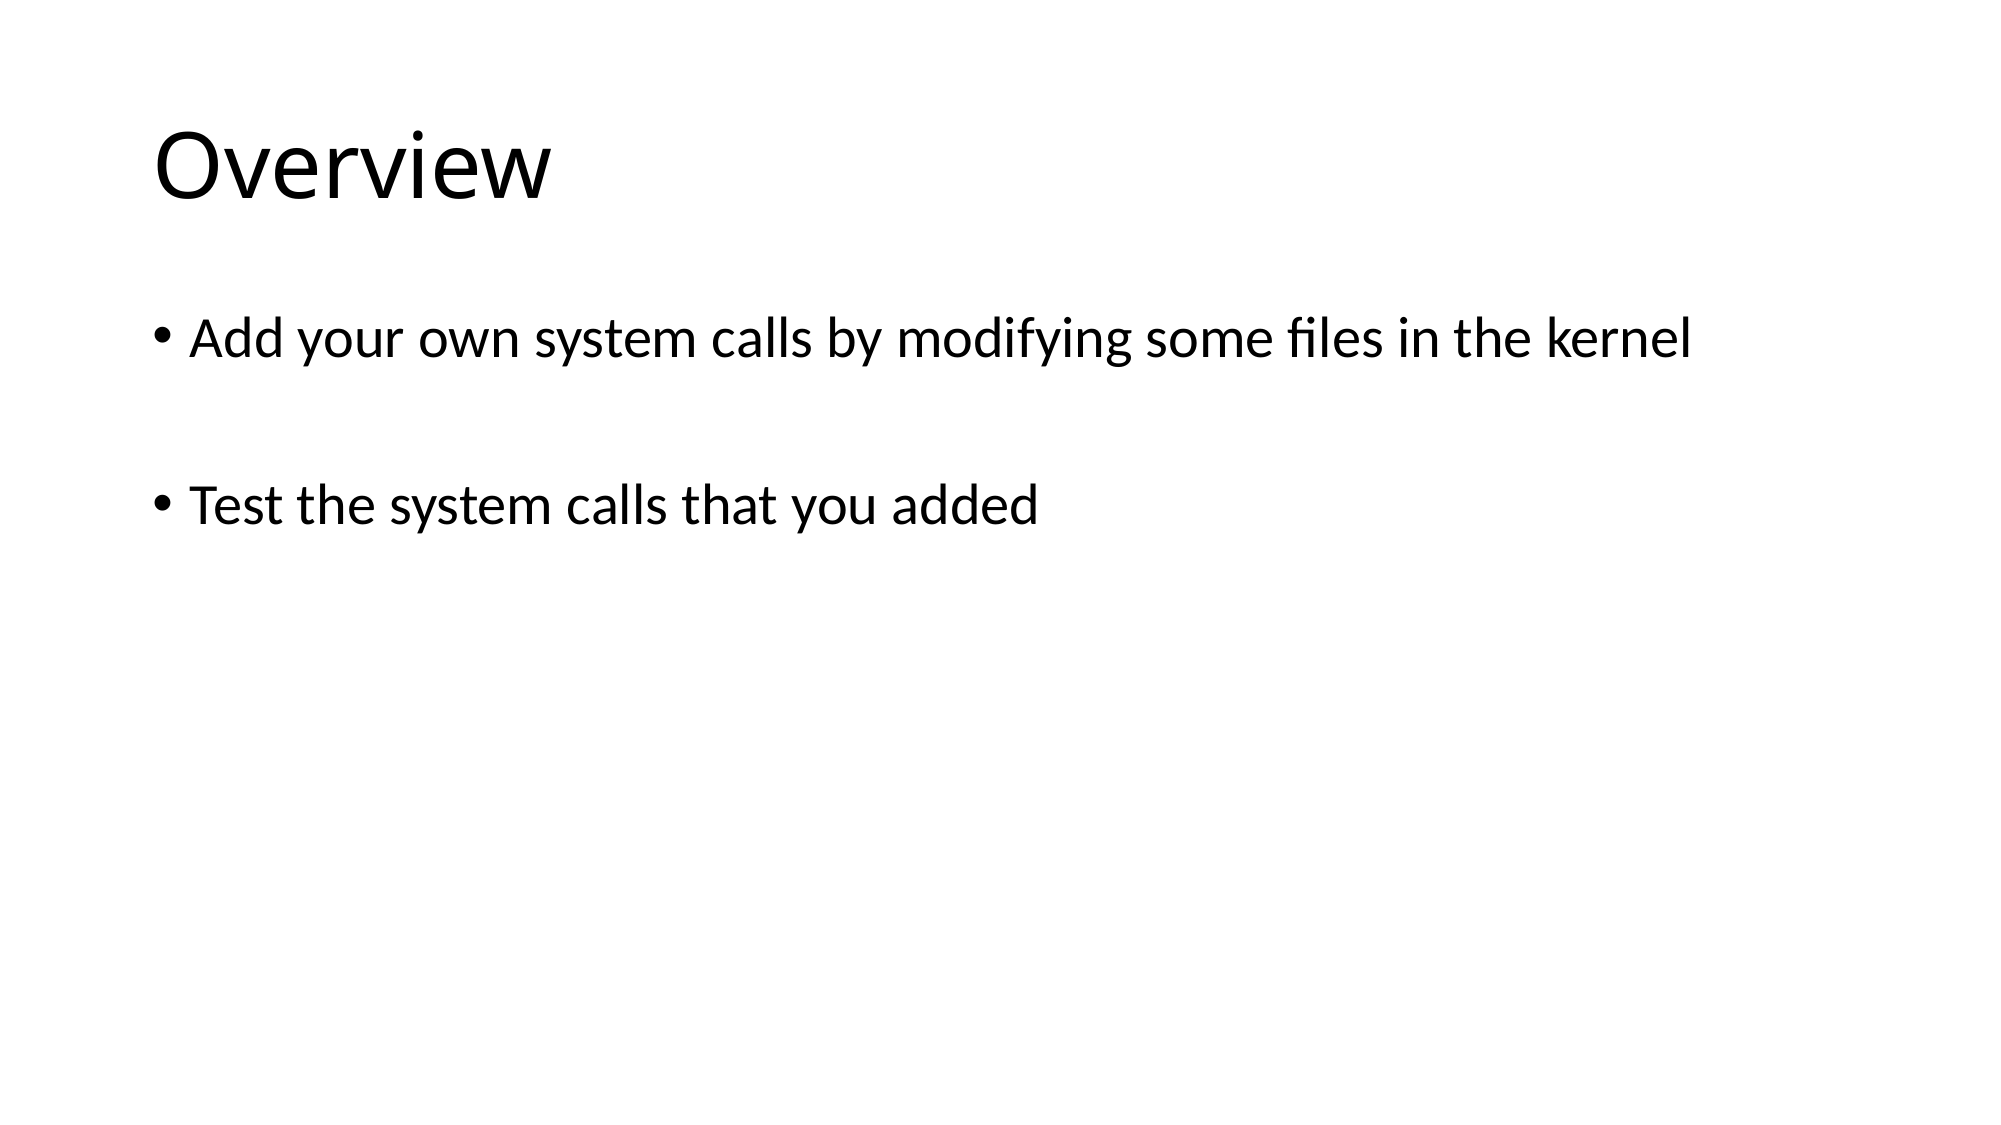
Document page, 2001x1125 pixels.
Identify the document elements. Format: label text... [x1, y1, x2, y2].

list Add your own system calls by modifying some files in the kernel Test the system calls that you added [137, 299, 1863, 1014]
title Overview [137, 59, 1863, 278]
